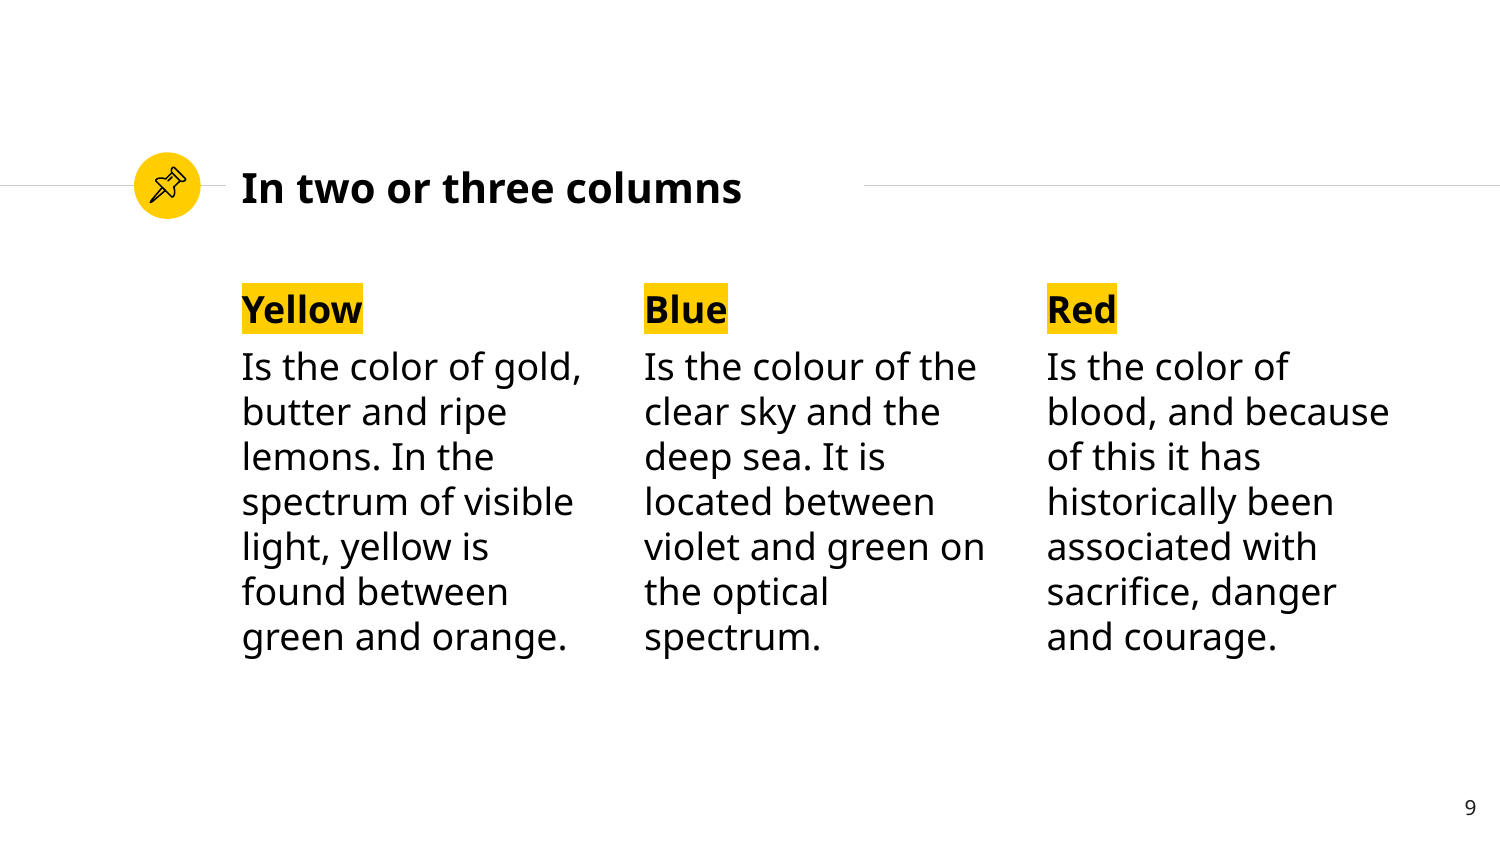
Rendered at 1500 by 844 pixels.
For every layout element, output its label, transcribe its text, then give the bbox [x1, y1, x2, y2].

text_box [150, 166, 186, 203]
list Red Is the color of blood, and because of this it has historically been associated with sacrifice, danger and courage. [1031, 270, 1415, 783]
list Yellow Is the color of gold, butter and ripe lemons. In the spectrum of visible light, yellow is found between green and orange. [226, 270, 610, 783]
title In two or three columns [226, 151, 863, 223]
slide_number 9 [1401, 779, 1492, 844]
list Blue Is the colour of the clear sky and the deep sea. It is located between violet and green on the optical spectrum. [629, 270, 1012, 783]
